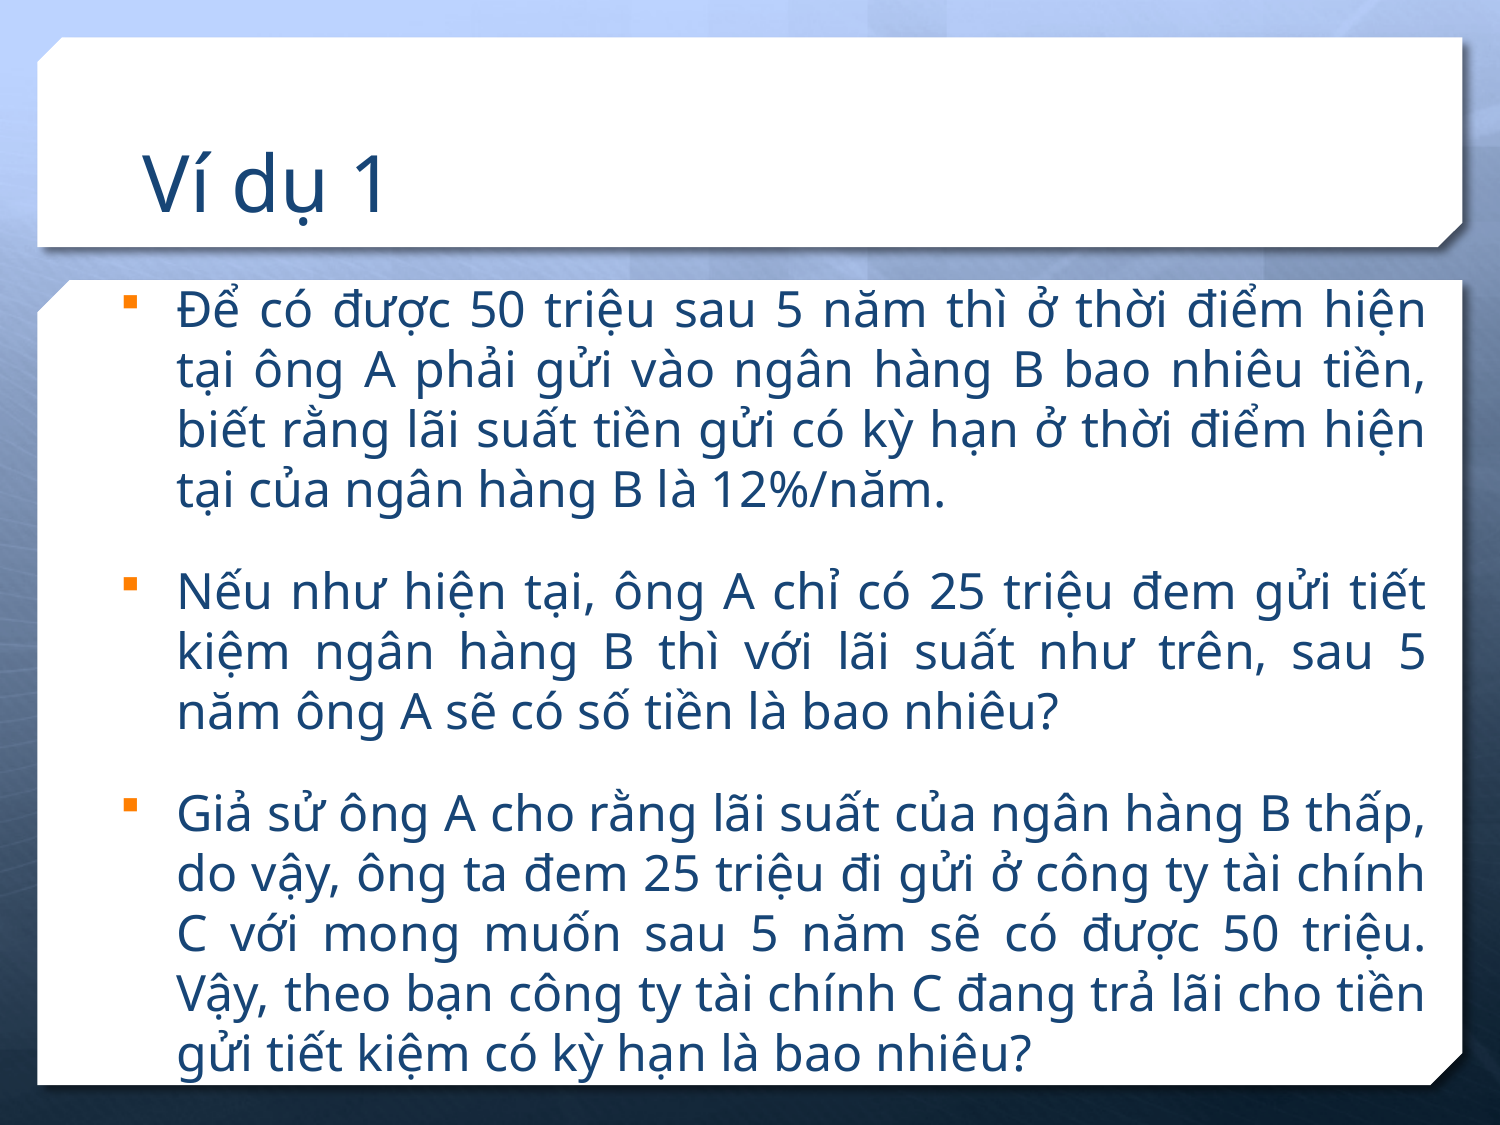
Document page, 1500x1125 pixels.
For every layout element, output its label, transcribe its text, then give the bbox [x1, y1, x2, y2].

list Để có được 50 triệu sau 5 năm thì ở thời điểm hiện tại ông A phải gửi vào ngân hàng B bao nhiêu tiền, biết rằng lãi suất tiền gửi có kỳ hạn ở thời điểm hiện tại của ngân hàng B là 12%/năm. Nếu như hiện tại, ông A chỉ có 25 triệu đem gửi tiết kiệm ngân hàng B thì với lãi suất như trên, sau 5 năm ông A sẽ có số tiền là bao nhiêu? Giả sử ông A cho rằng lãi suất của ngân hàng B thấp, do vậy, ông ta đem 25 triệu đi gửi ở công ty tài chính C với mong muốn sau 5 năm sẽ có được 50 triệu. Vậy, theo bạn công ty tài chính C đang trả lãi cho tiền gửi tiết kiệm có kỳ hạn là bao nhiêu? [105, 270, 1443, 1125]
title Ví dụ 1 [127, 48, 1372, 236]
